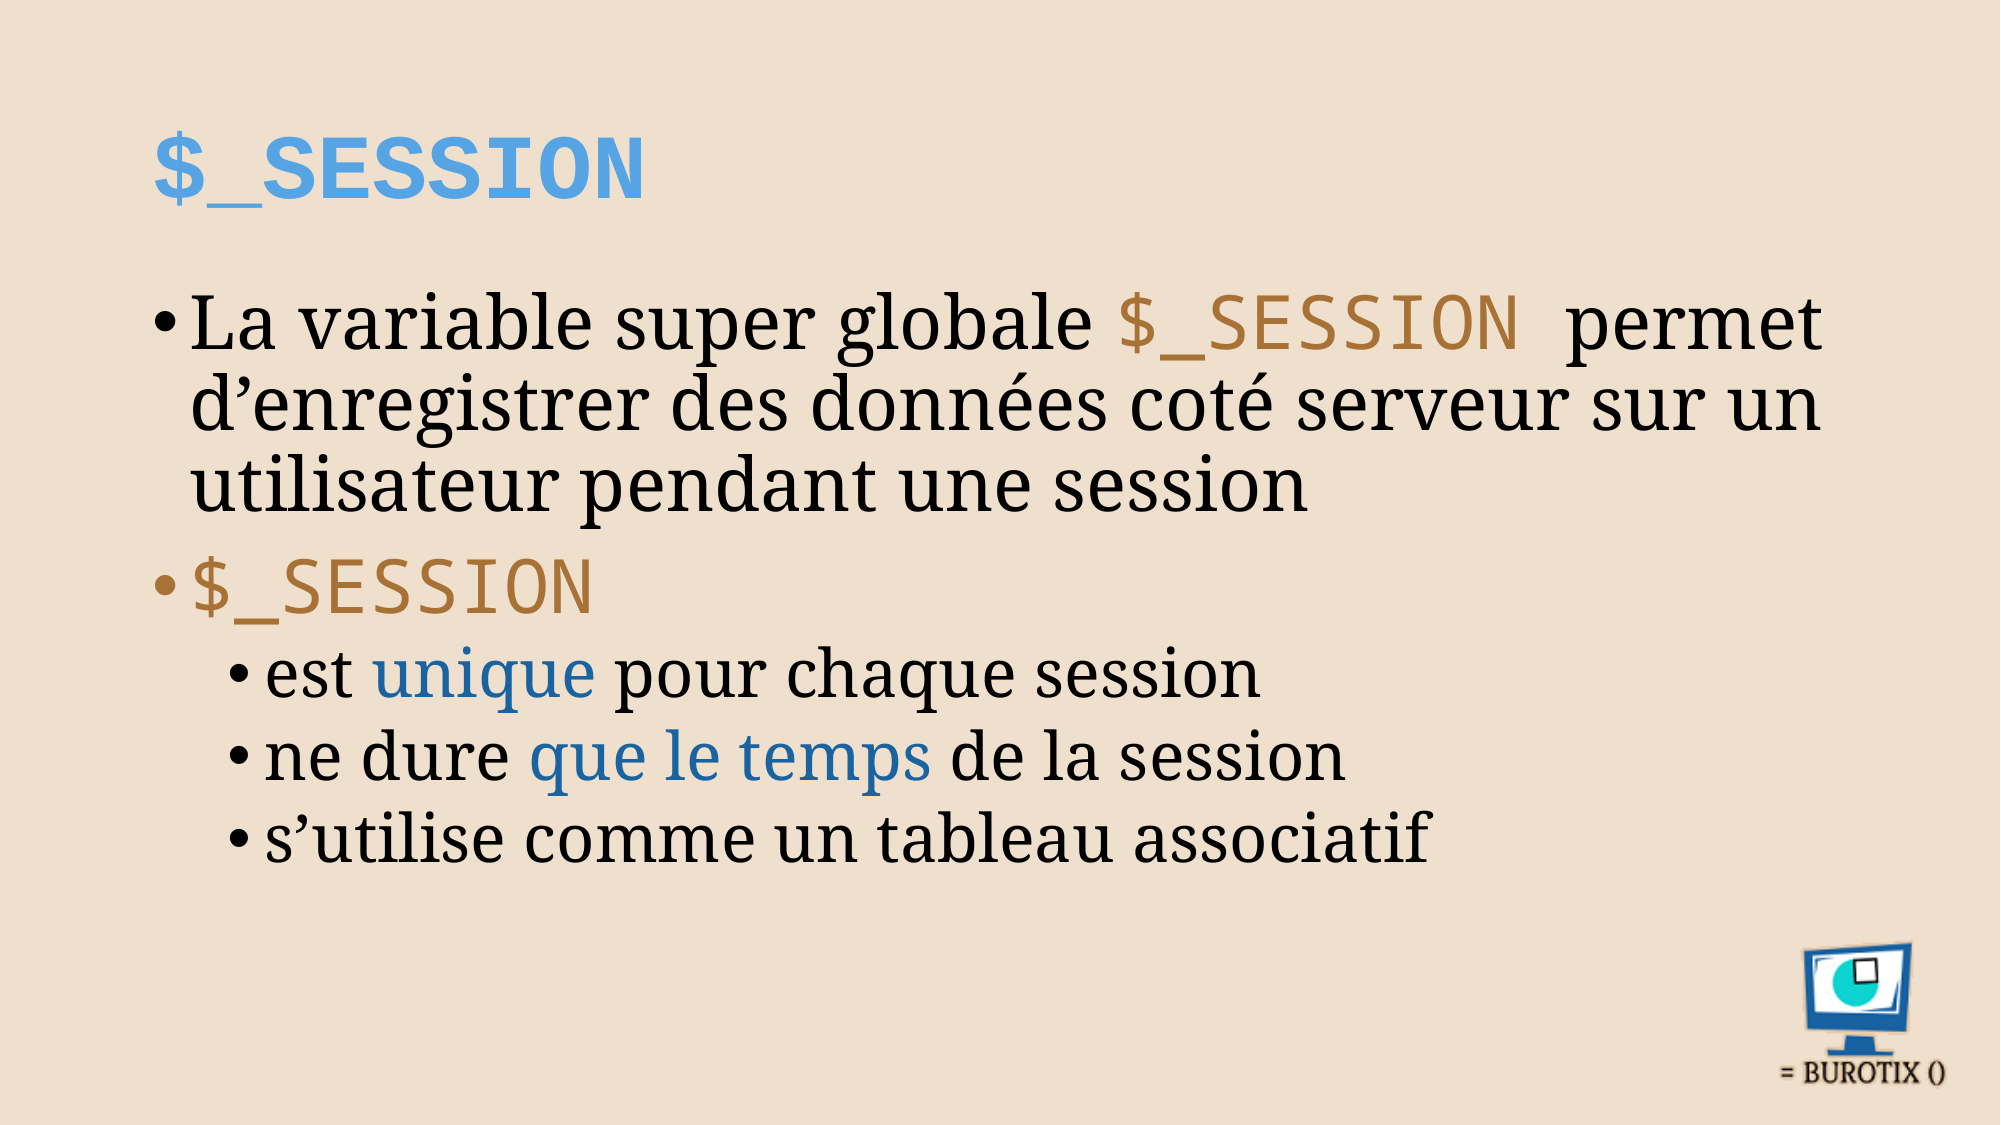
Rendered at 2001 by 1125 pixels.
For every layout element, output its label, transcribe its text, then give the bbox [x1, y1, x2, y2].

title $_SESSION [137, 59, 1863, 277]
picture [1776, 938, 1949, 1089]
list La variable super globale $_SESSION permet d’enregistrer des données coté serveur sur un utilisateur pendant une session $_SESSION est unique pour chaque session ne dure que le temps de la session s’utilise comme un tableau associatif [137, 277, 1863, 1014]
